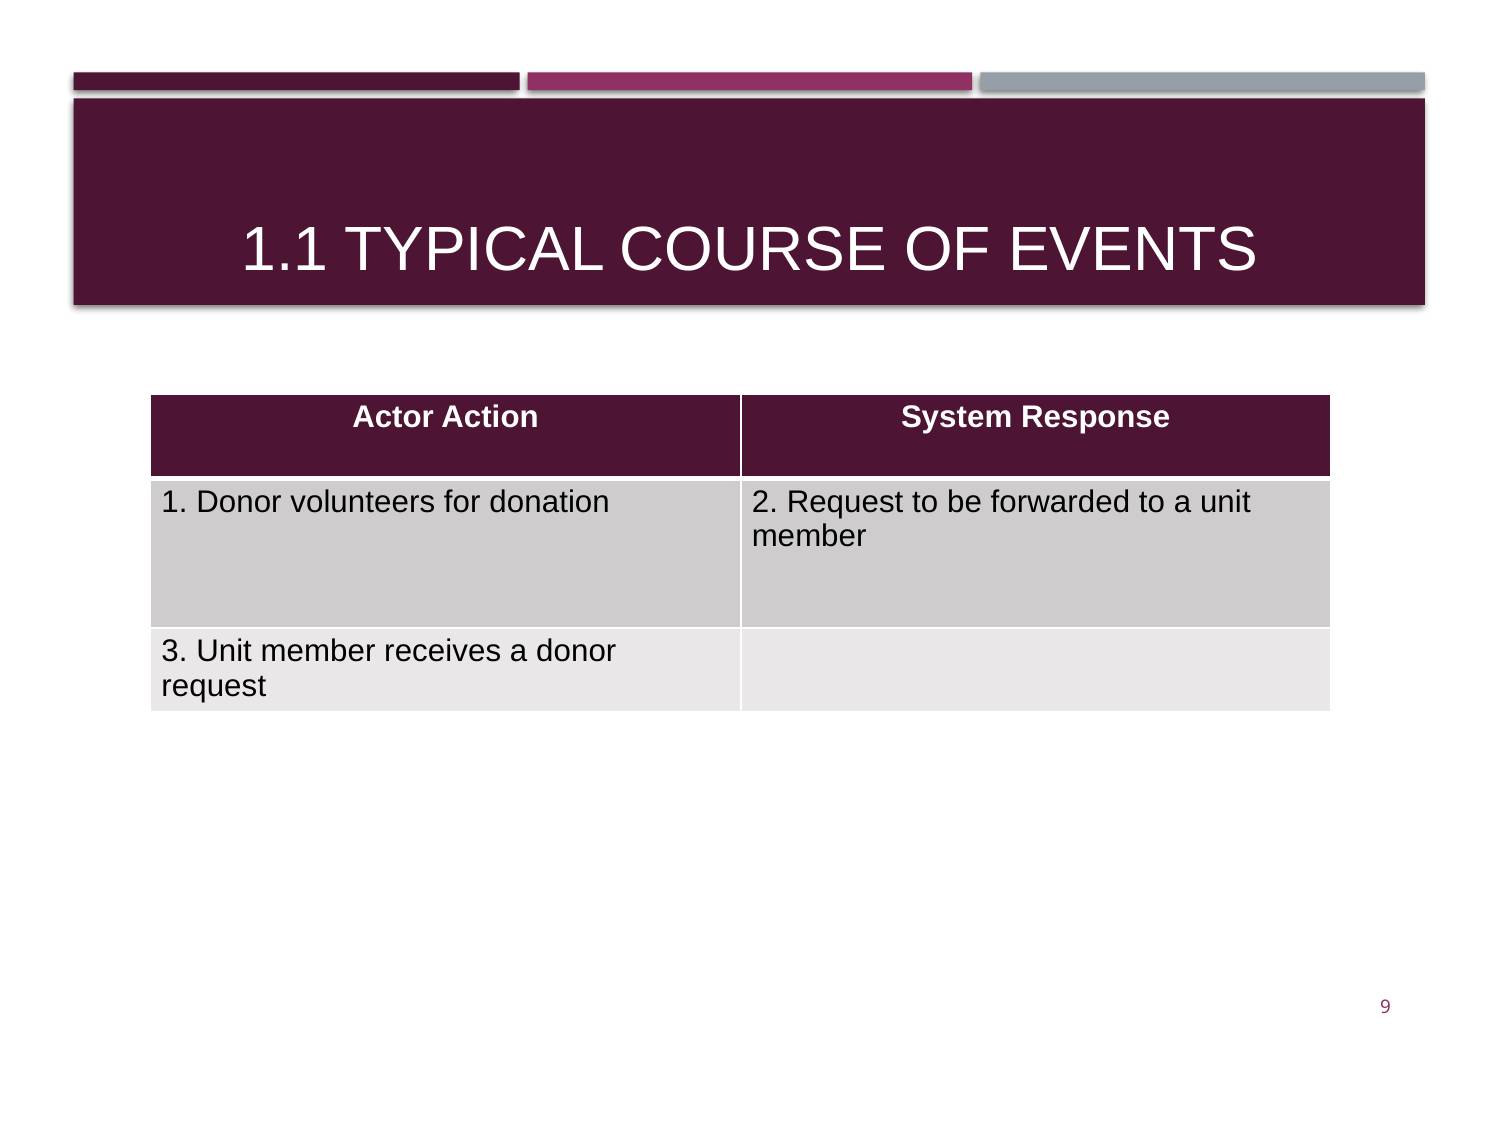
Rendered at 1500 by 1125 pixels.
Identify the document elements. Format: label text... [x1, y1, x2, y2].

table_cell [742, 629, 1330, 711]
slide_number 9 [1279, 977, 1406, 1037]
table_header System Response [742, 395, 1330, 476]
title 1.1 Typical Course of Events [95, 112, 1406, 291]
table_cell 2. Request to be forwarded to a unit member [742, 481, 1330, 627]
table_header Actor Action [151, 395, 740, 476]
table_cell 3. Unit member receives a donor request [151, 629, 740, 711]
table_cell 1. Donor volunteers for donation [151, 481, 740, 627]
